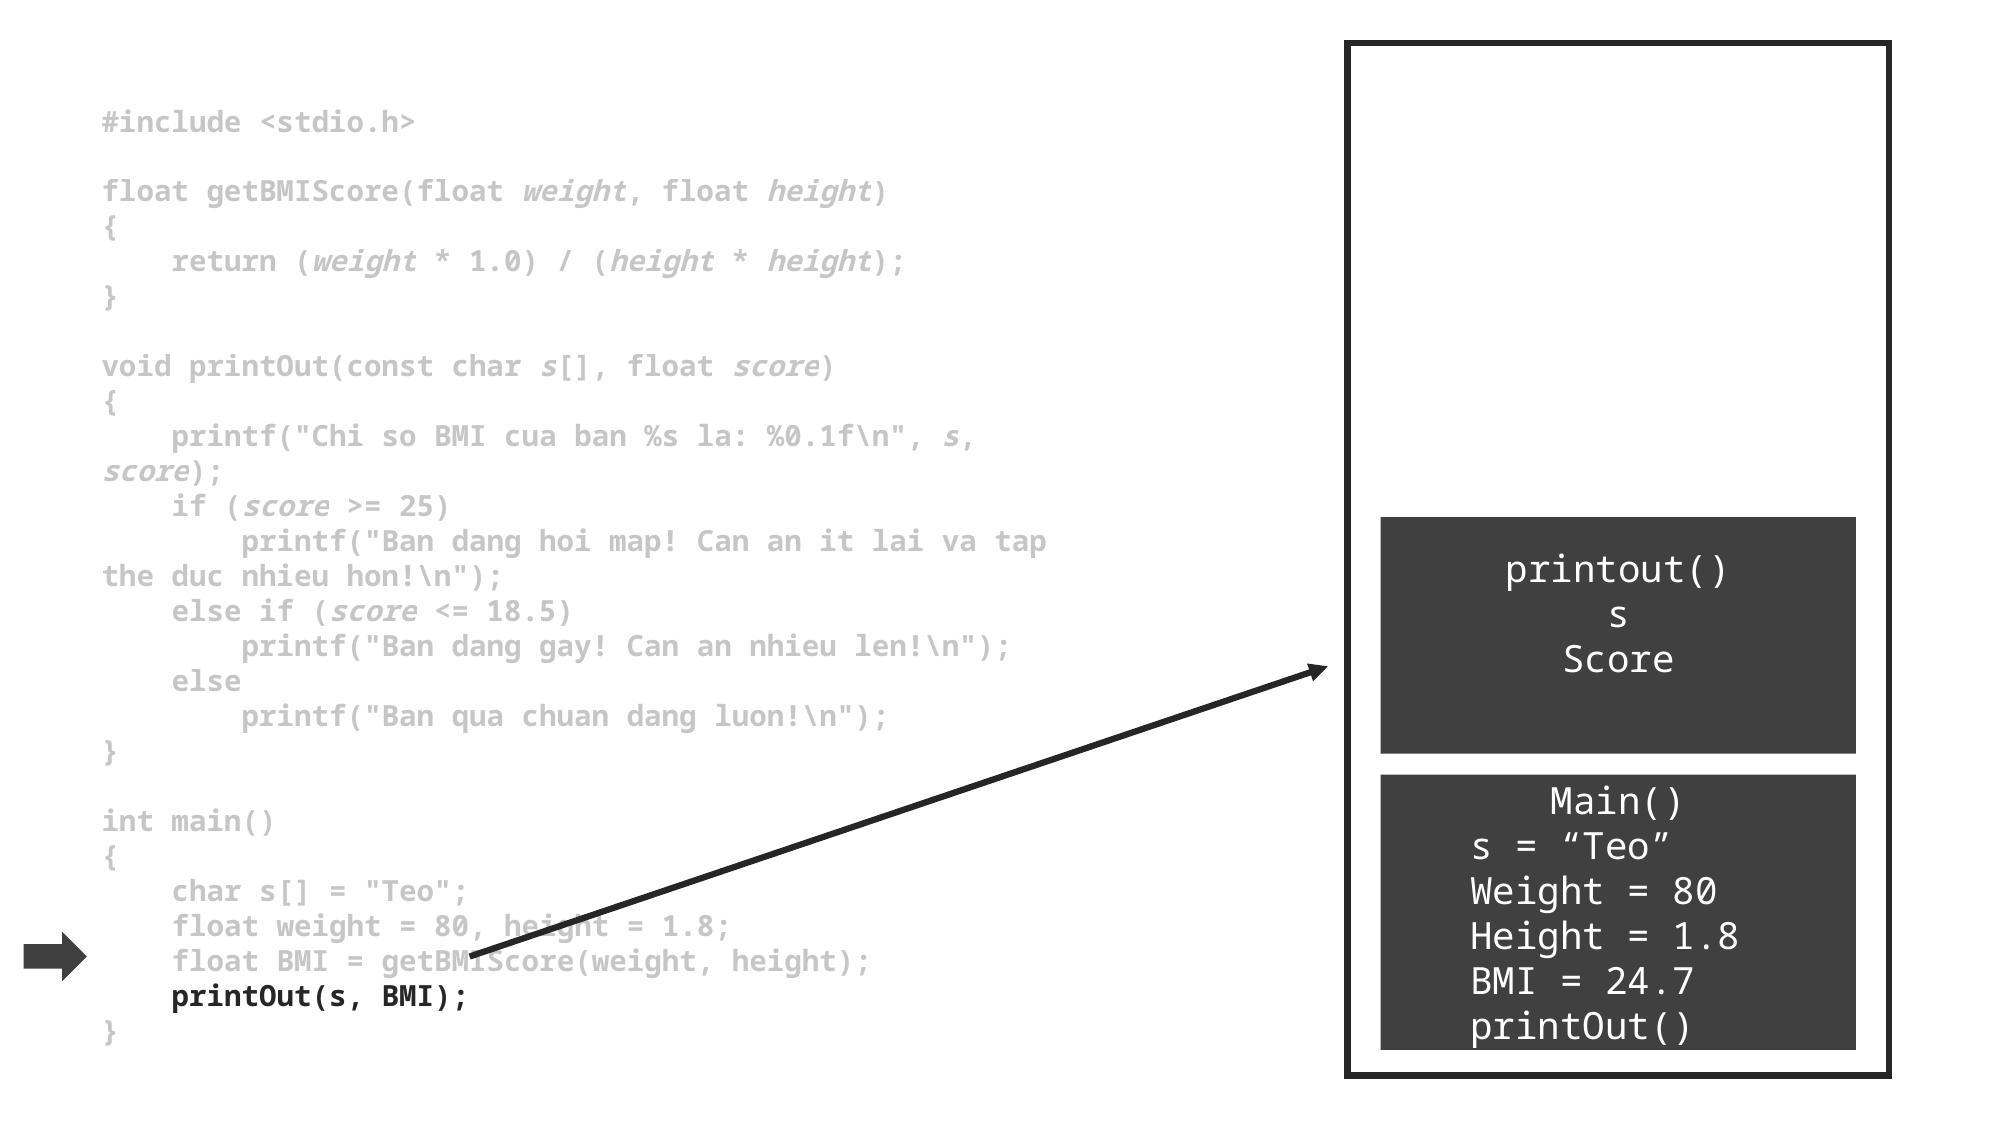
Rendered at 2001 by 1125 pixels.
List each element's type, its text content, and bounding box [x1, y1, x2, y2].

text_box #include <stdio.h> float getBMIScore(float weight, float height) { return (weight * 1.0) / (height * height); } void printOut(const char s[], float score) { printf("Chi so BMI cua ban %s la: %0.1f\n", s, score); if (score >= 25) printf("Ban dang hoi map! Can an it lai va tap the duc nhieu hon!\n"); else if (score <= 18.5) printf("Ban dang gay! Can an nhieu len!\n"); else printf("Ban qua chuan dang luon!\n"); } int main() { char s[] = "Teo"; float weight = 80, height = 1.8; float BMI = getBMIScore(weight, height); printOut(s, BMI); } [86, 95, 1087, 1055]
text_box [1346, 42, 1890, 1076]
text_box Main() s = “Teo” Weight = 80 Height = 1.8 BMI = 24.7 printOut() [1379, 773, 1857, 1051]
text_box [22, 929, 89, 984]
text_box printout() s Score [1379, 516, 1857, 755]
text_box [469, 666, 1328, 957]
